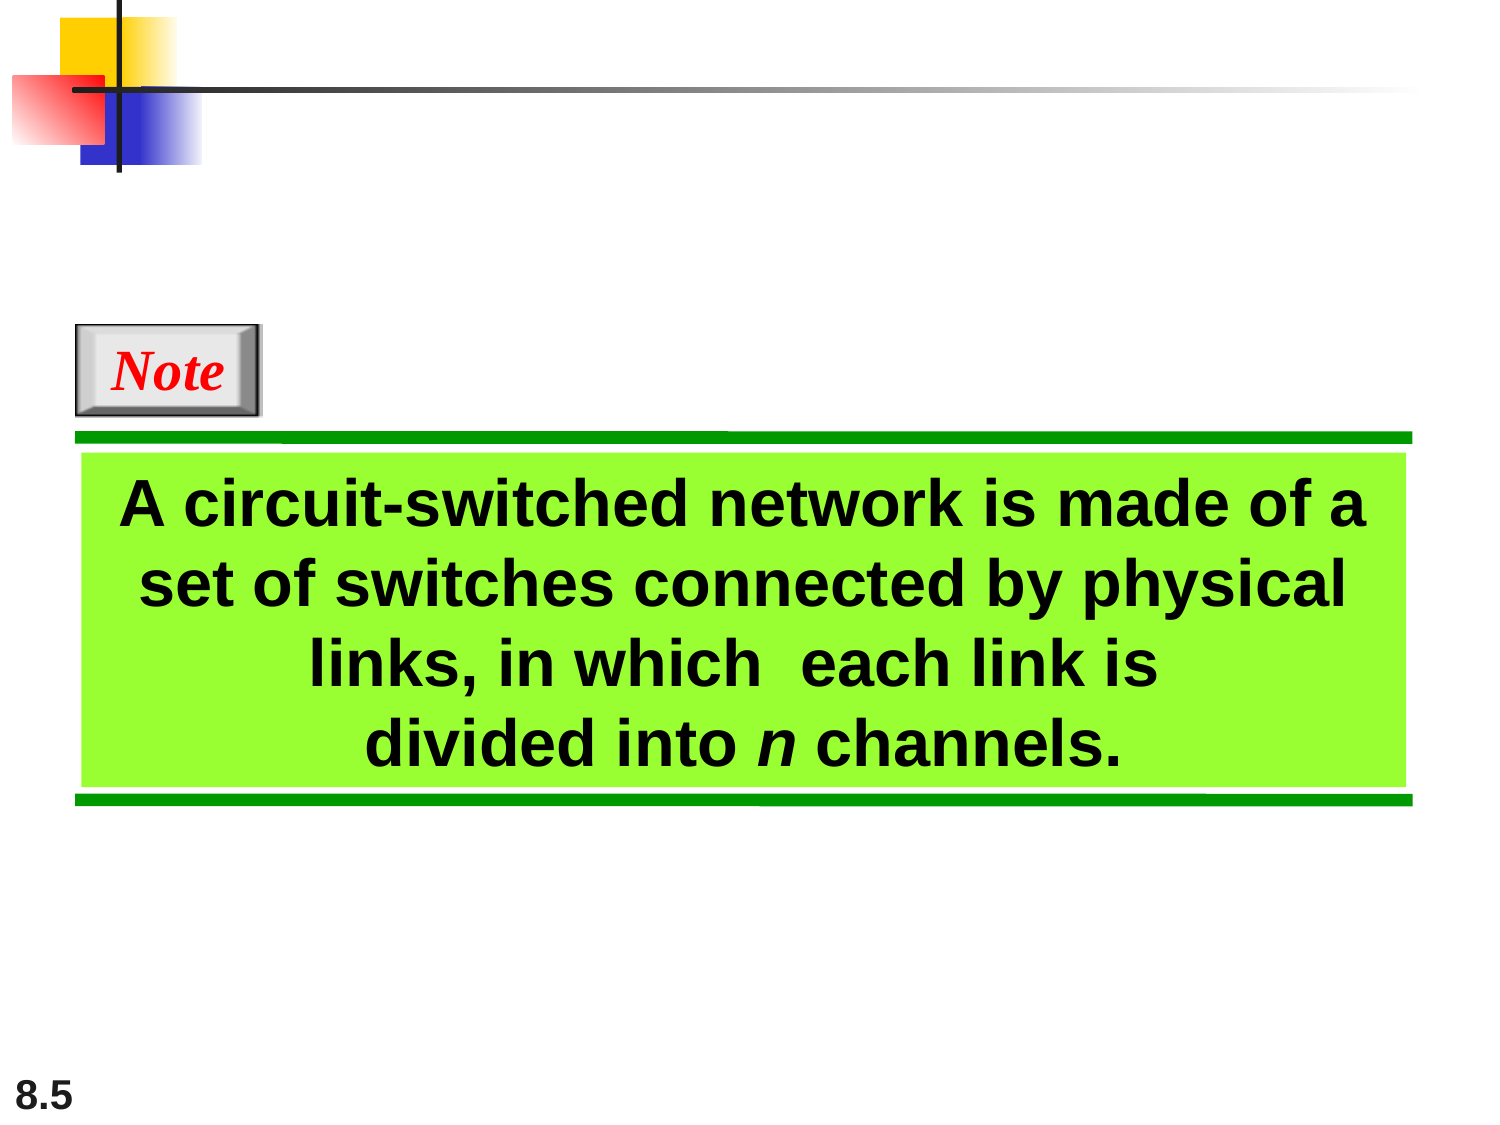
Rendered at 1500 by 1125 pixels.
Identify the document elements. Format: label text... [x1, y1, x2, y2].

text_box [74, 324, 263, 418]
text_box [116, 0, 122, 87]
text_box [141, 93, 202, 165]
text_box [60, 17, 116, 86]
text_box [122, 93, 141, 165]
text_box A circuit-switched network is made of a set of switches connected by physical links, in which each link is divided into n channels. [81, 452, 1407, 788]
text_box [116, 93, 122, 173]
text_box [80, 93, 116, 165]
slide_number 8.5 [0, 1050, 313, 1125]
text_box [122, 17, 177, 86]
text_box [12, 75, 105, 145]
text_box [72, 87, 1423, 93]
